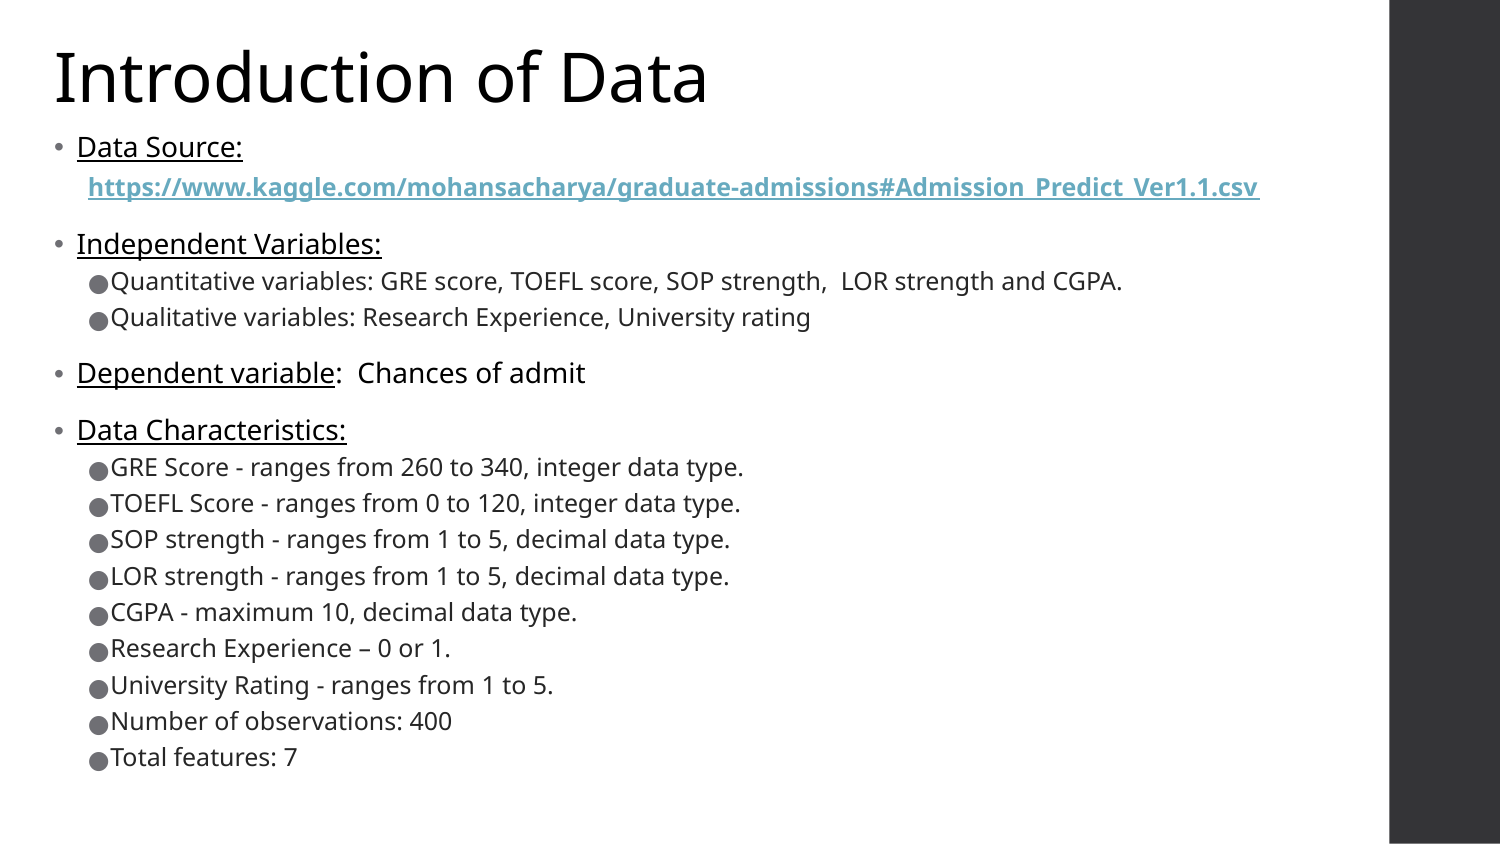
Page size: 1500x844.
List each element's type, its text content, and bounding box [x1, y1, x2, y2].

list Data Source: https://www.kaggle.com/mohansacharya/graduate-admissions#Admission_Predict_Ver1.1.csv Independent Variables: Quantitative variables: GRE score, TOEFL score, SOP strength, LOR strength and CGPA. Qualitative variables: Research Experience, University rating Dependent variable: Chances of admit Data Characteristics: GRE Score - ranges from 260 to 340, integer data type. TOEFL Score - ranges from 0 to 120, integer data type. SOP strength - ranges from 1 to 5, decimal data type. LOR strength - ranges from 1 to 5, decimal data type. CGPA - maximum 10, decimal data type. Research Experience – 0 or 1. University Rating - ranges from 1 to 5. Number of observations: 400 Total features: 7 [39, 124, 1371, 818]
title Introduction of Data [39, 0, 1232, 124]
